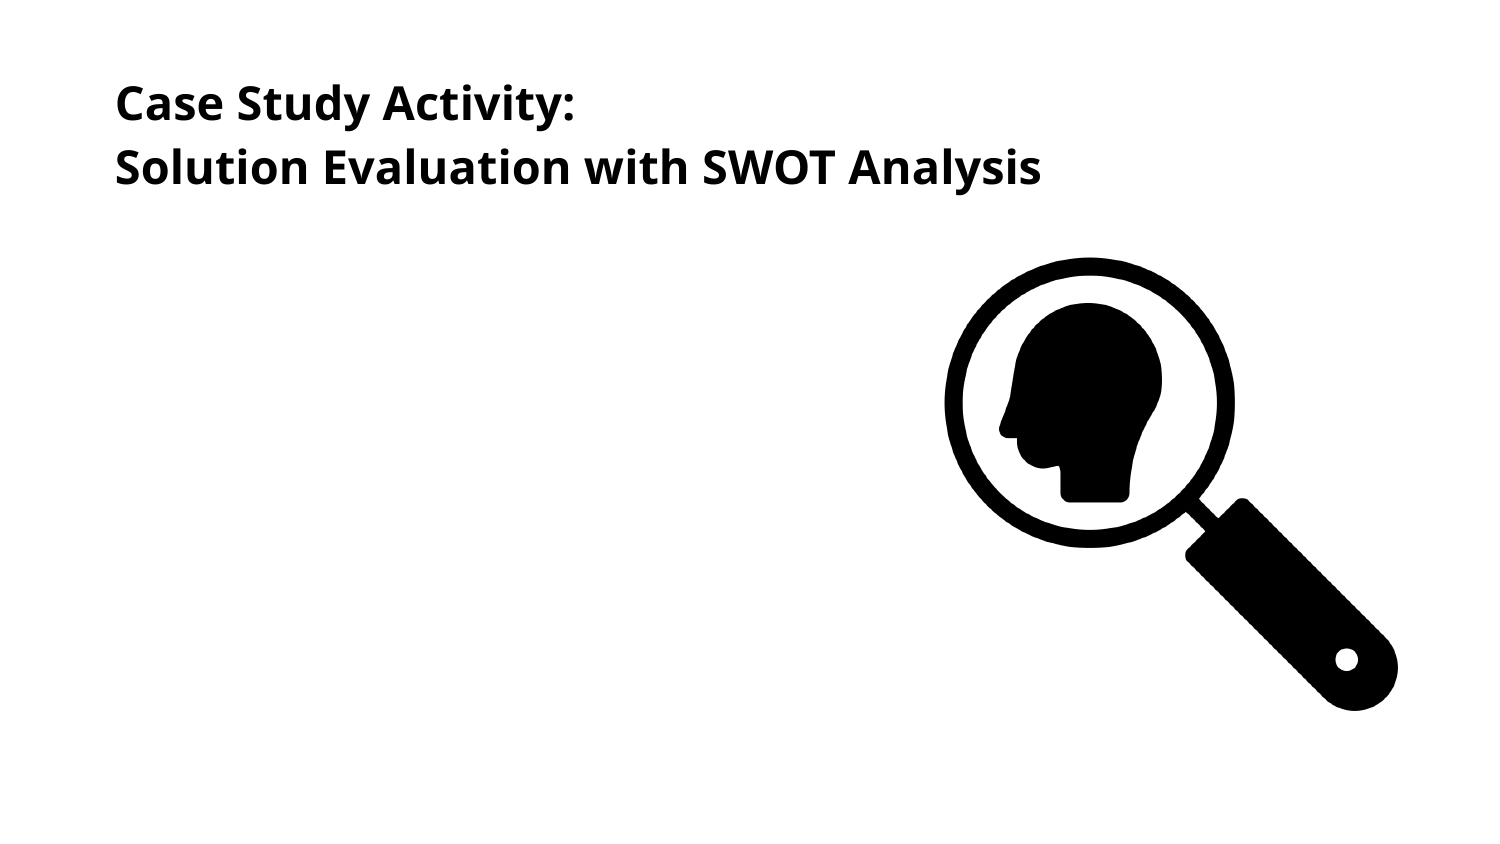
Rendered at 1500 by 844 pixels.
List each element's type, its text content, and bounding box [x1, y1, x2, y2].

picture [898, 212, 1443, 756]
text_box [99, 157, 655, 213]
title Case Study Activity: Solution Evaluation with SWOT Analysis [99, 99, 1307, 157]
